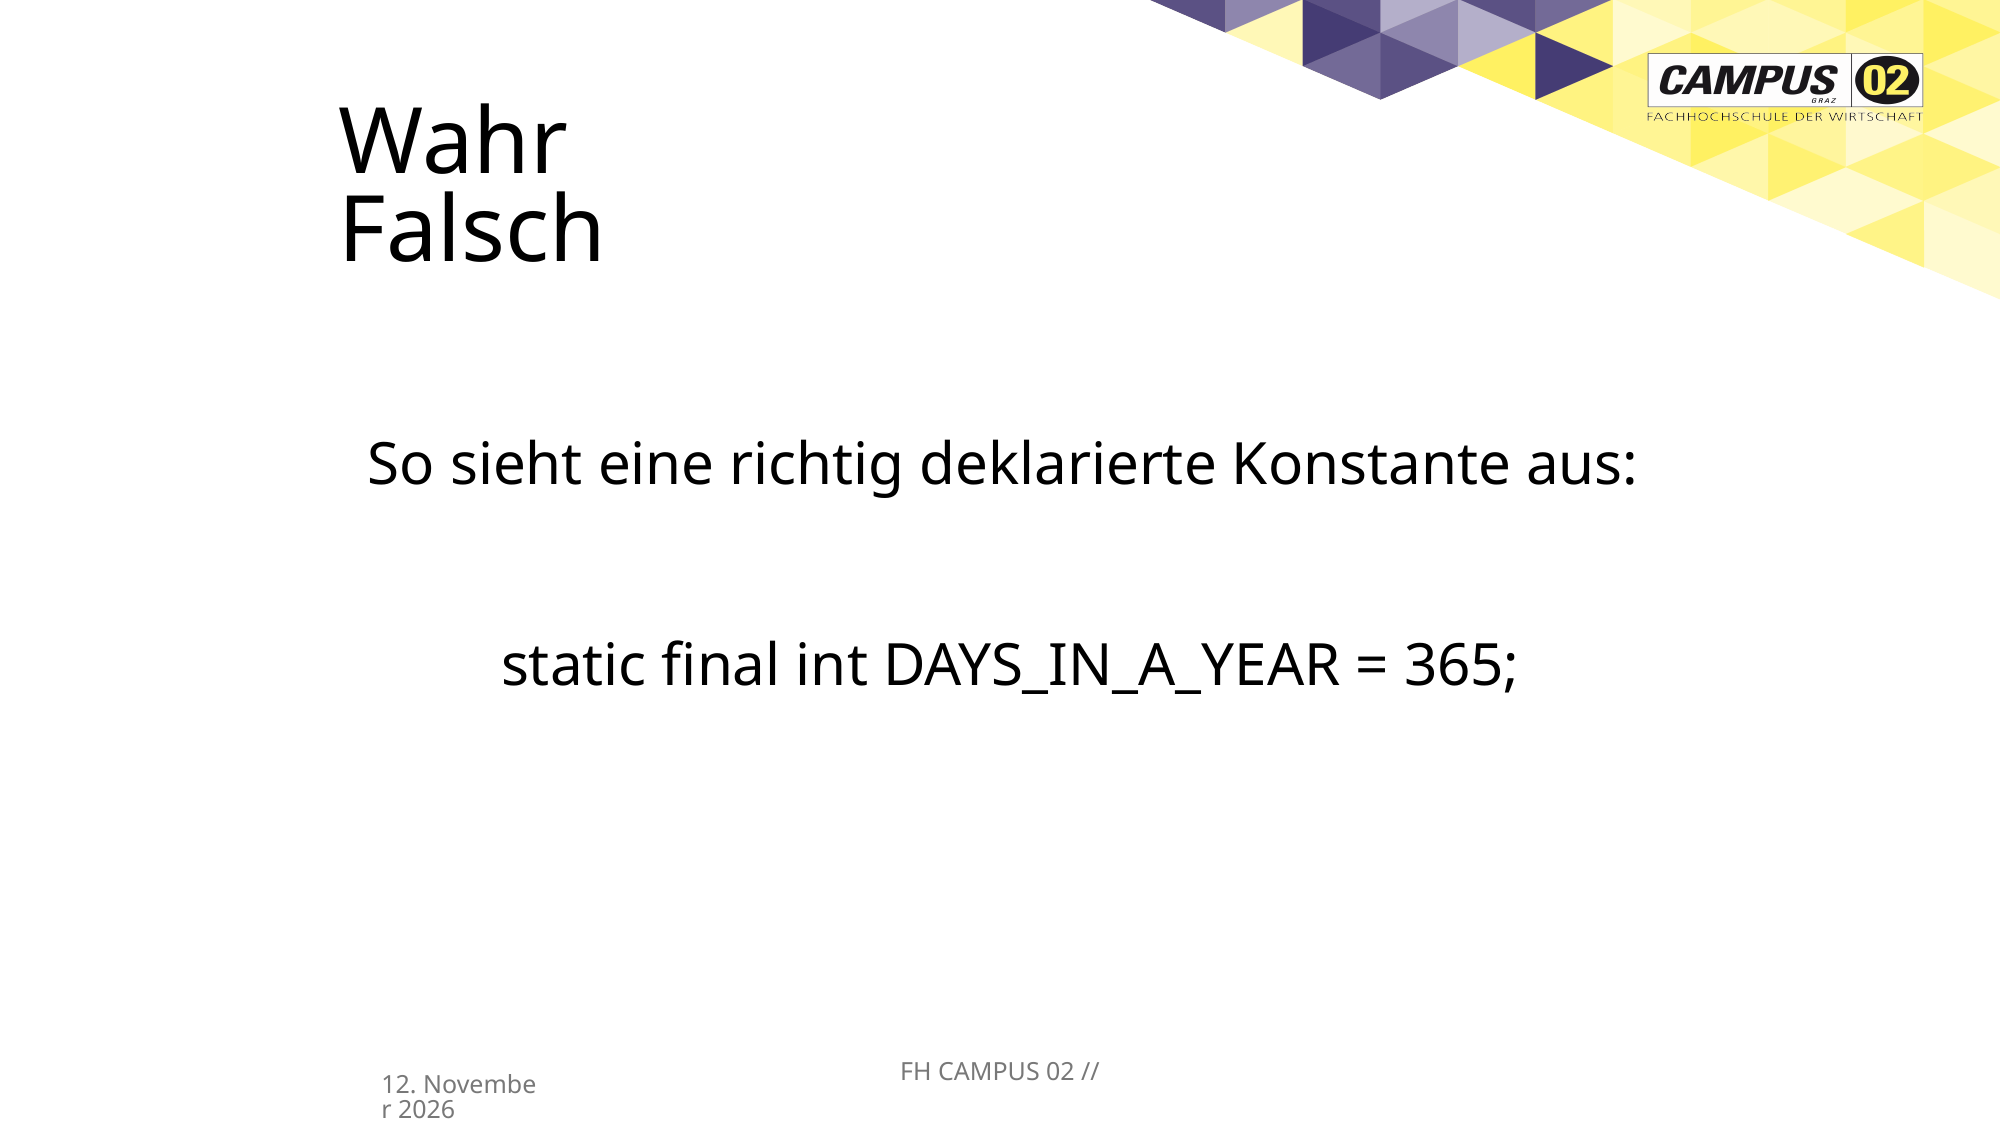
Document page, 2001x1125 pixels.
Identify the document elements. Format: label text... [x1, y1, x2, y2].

picture [1141, 0, 2000, 300]
title Wahr Falsch [323, 107, 1636, 287]
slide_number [366, 1066, 555, 1105]
list So sieht eine richtig deklarierte Konstante aus: static final int DAYS_IN_A_YEAR = 365; [323, 426, 1683, 1125]
